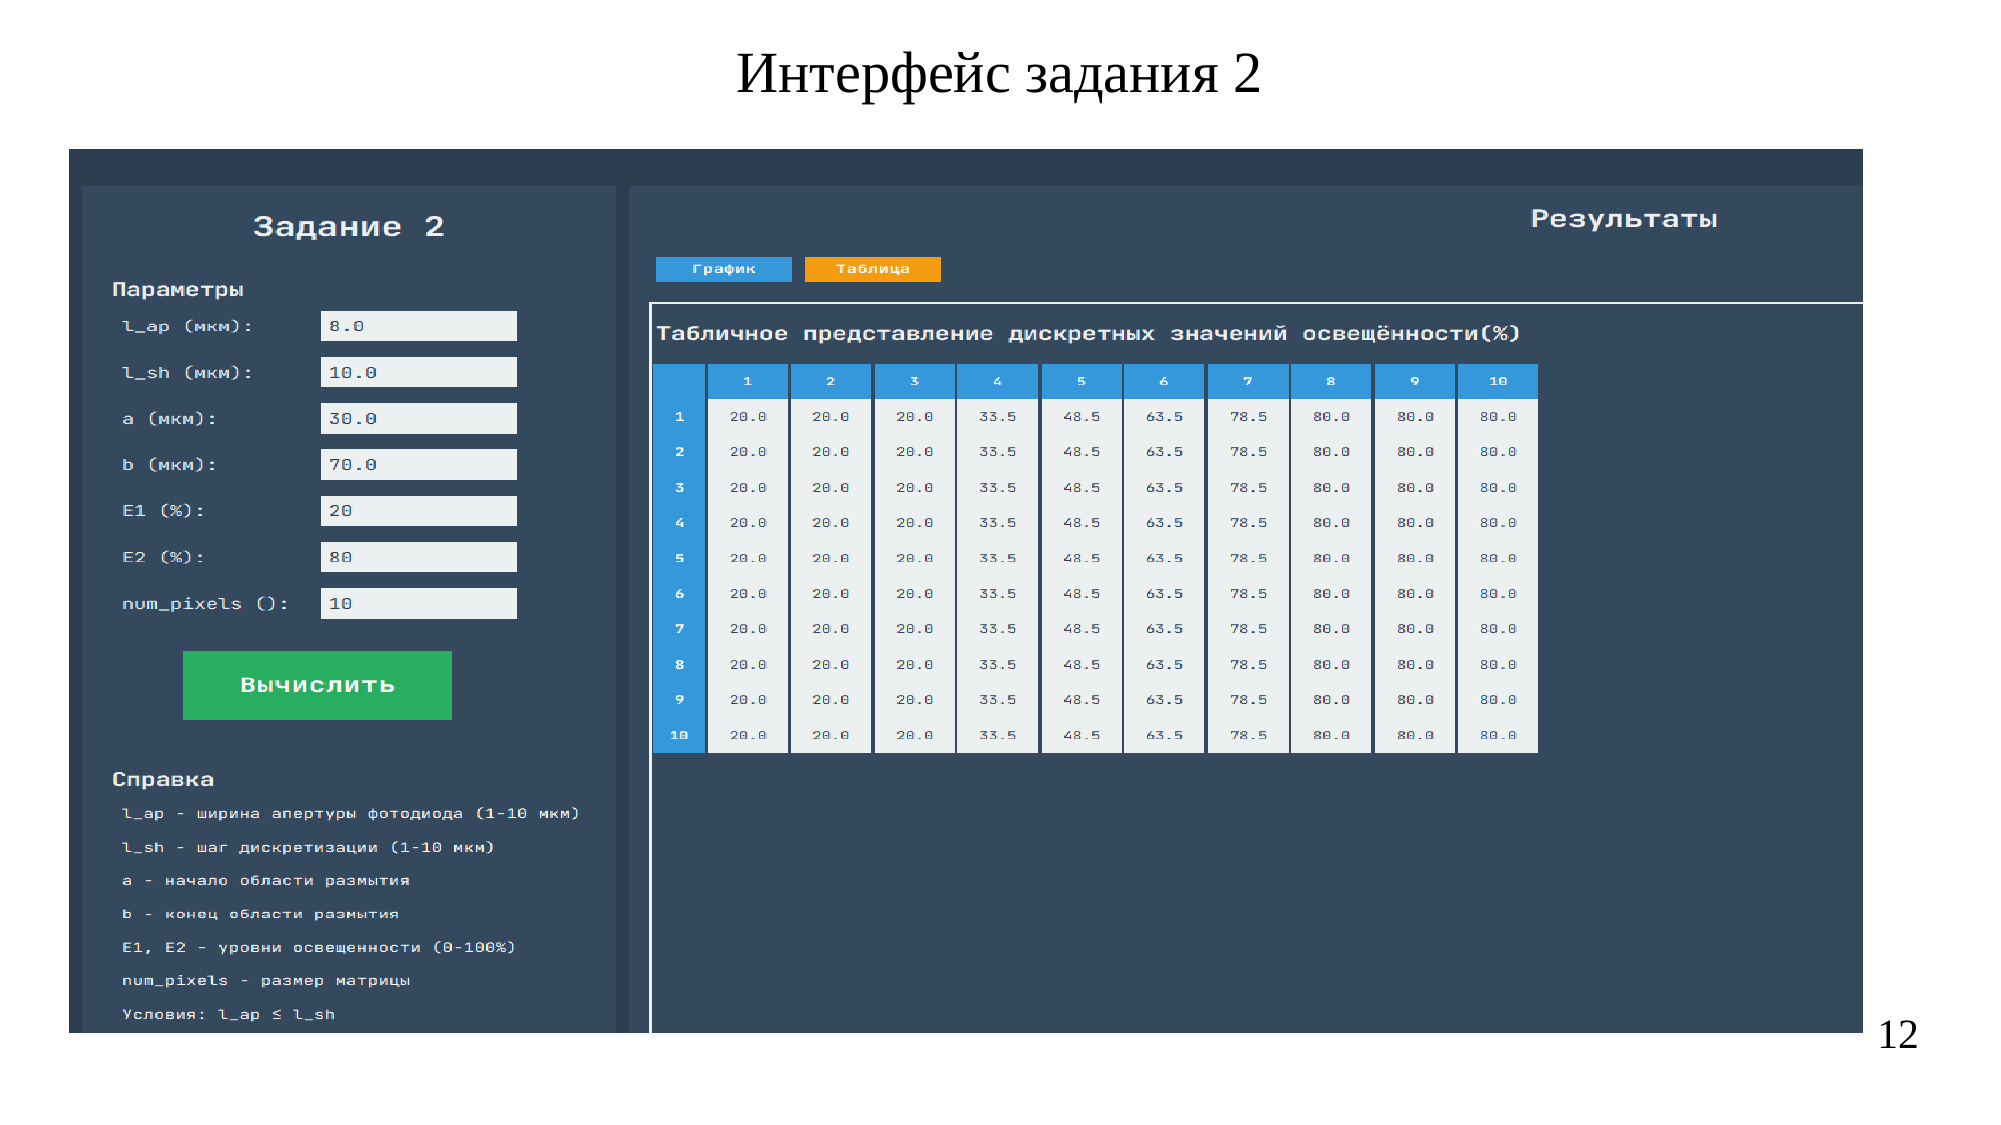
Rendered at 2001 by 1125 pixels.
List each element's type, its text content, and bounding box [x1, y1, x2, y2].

title Интерфейс задания 2 [137, 0, 1863, 148]
text_box 12 [1862, 999, 1945, 1065]
picture [69, 149, 1863, 1033]
